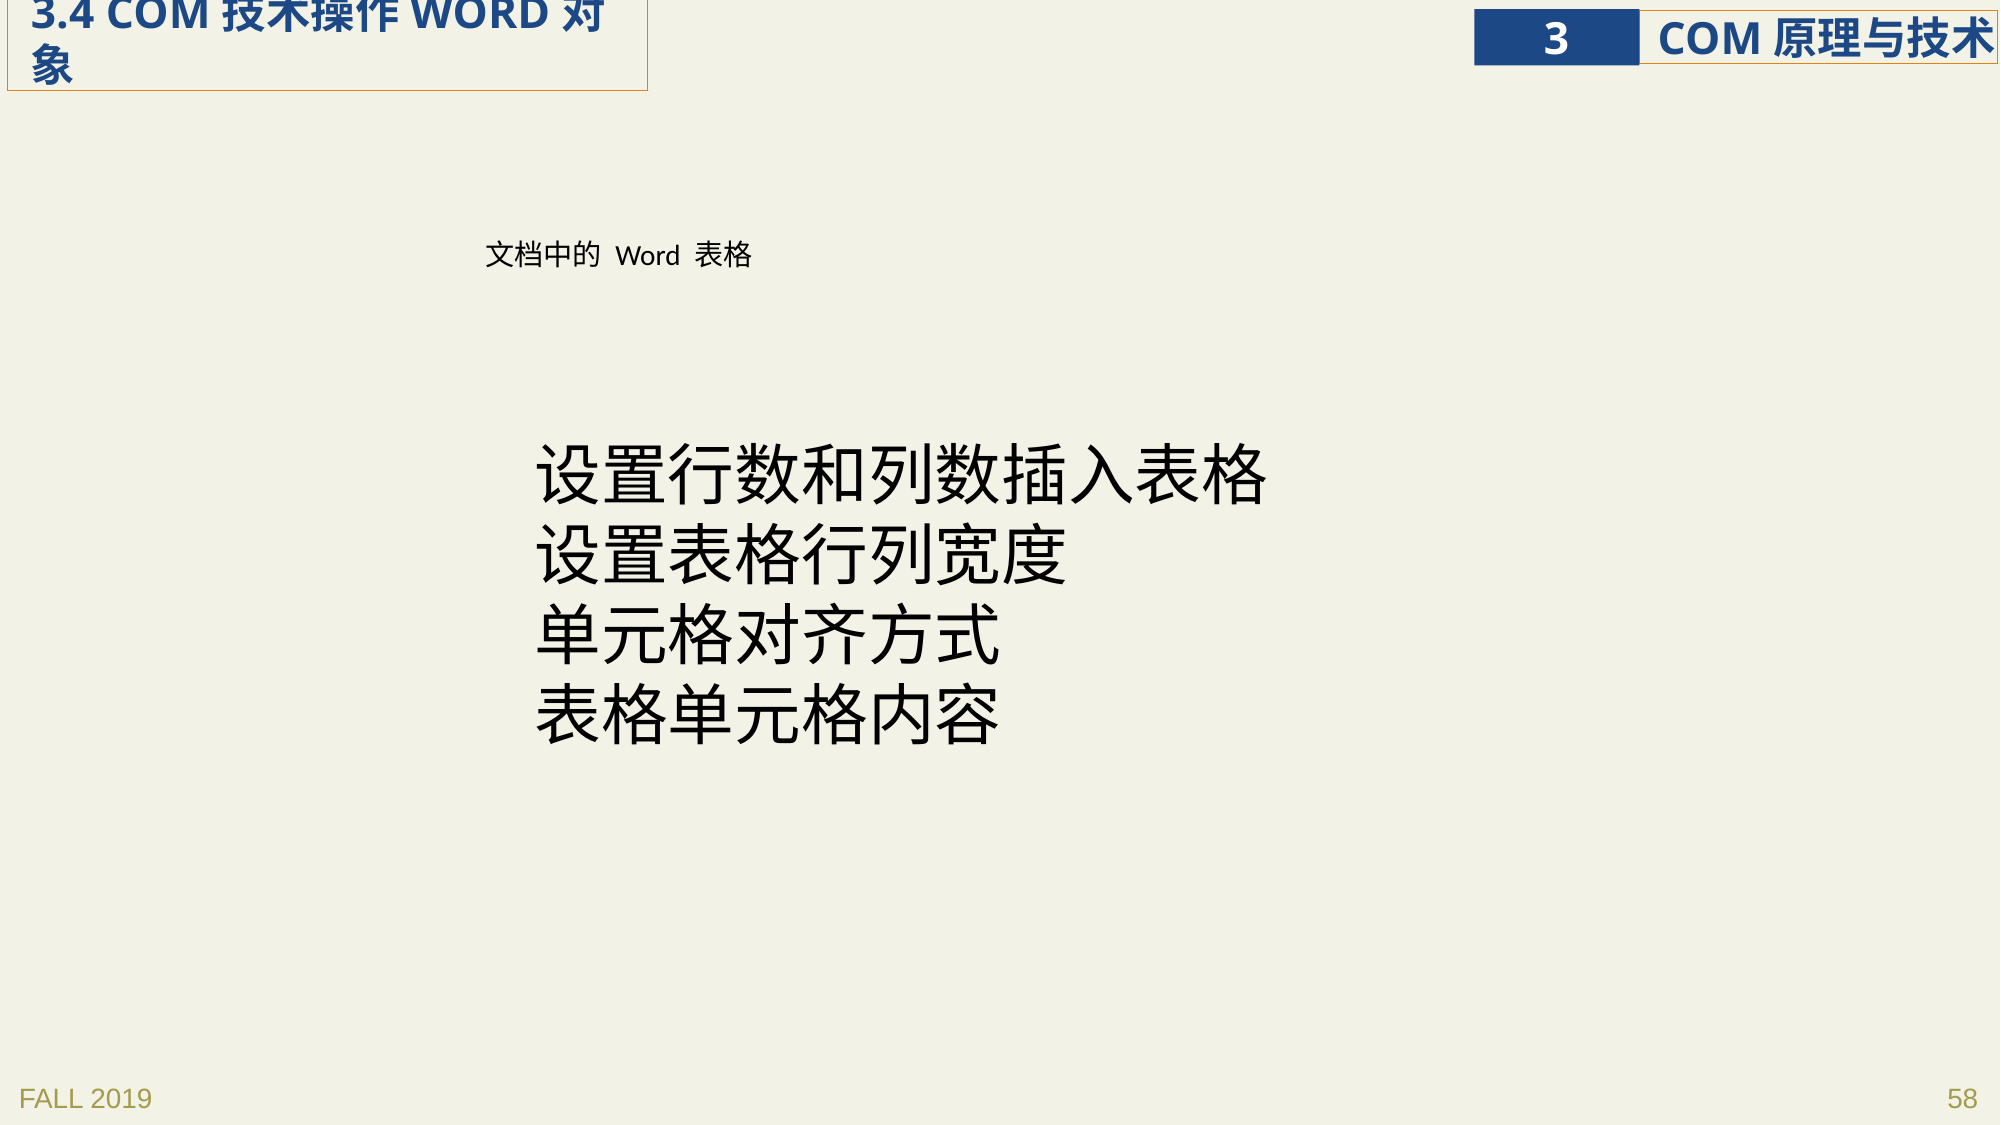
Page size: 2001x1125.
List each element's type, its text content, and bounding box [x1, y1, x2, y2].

title 文档中的 Word 表格 [473, 191, 1484, 316]
list 设置行数和列数插入表格 设置表格行列宽度 单元格对齐方式 表格单元格内容 [523, 427, 1434, 842]
